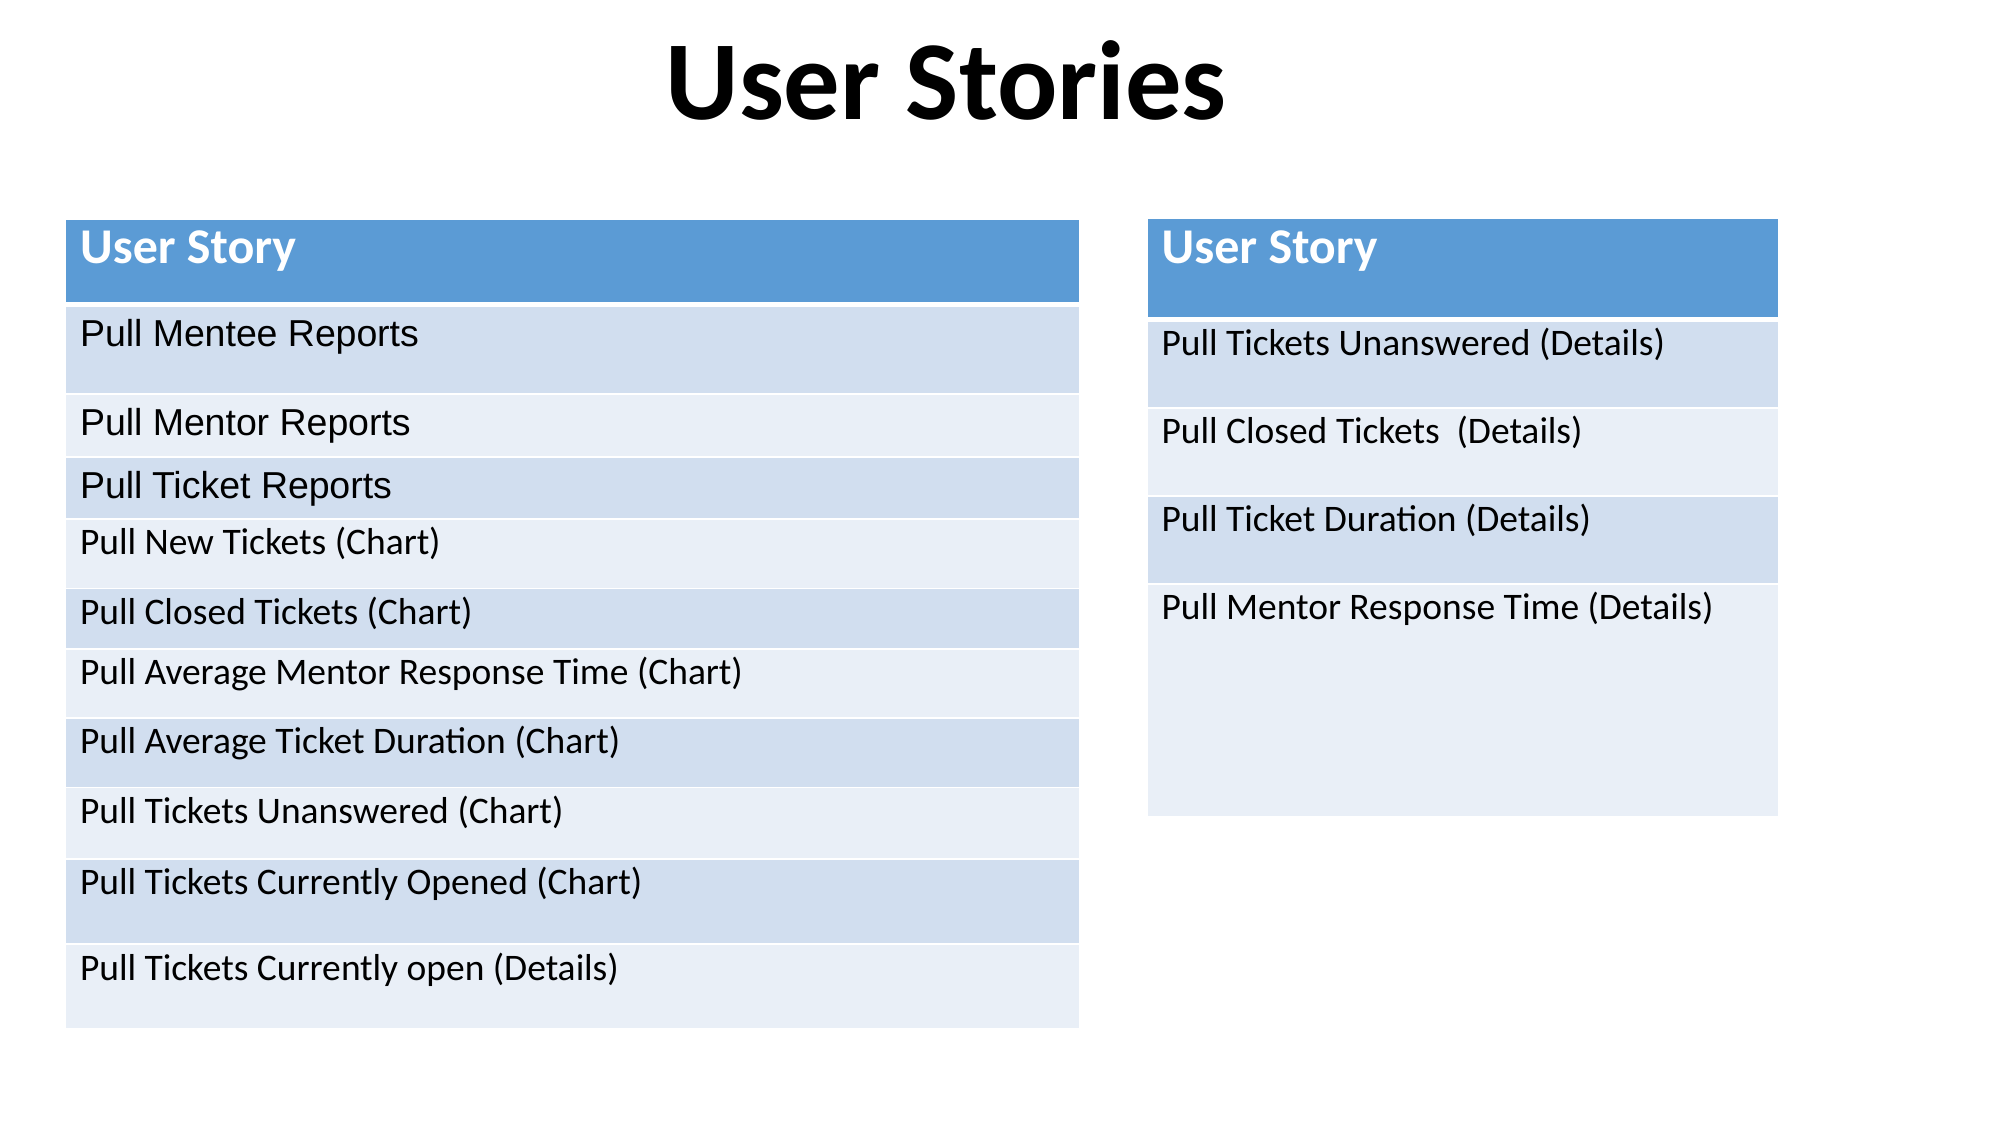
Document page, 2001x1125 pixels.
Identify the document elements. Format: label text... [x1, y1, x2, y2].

table_header User Story [66, 220, 1079, 302]
table_cell Pull Average Mentor Response Time (Chart) [66, 650, 1079, 717]
table_header User Story [1148, 219, 1778, 317]
table_cell Pull Mentor Reports [66, 395, 1079, 456]
table_cell Pull Tickets Unanswered (Details) [1148, 322, 1778, 407]
table_cell Pull Closed Tickets (Details) [1148, 409, 1778, 495]
table_cell Pull Mentee Reports [66, 307, 1079, 393]
table_cell Pull Mentor Response Time (Details) [1148, 585, 1778, 816]
table_cell Pull Tickets Unanswered (Chart) [66, 788, 1079, 858]
table_cell Pull Average Ticket Duration (Chart) [66, 719, 1079, 787]
text_box User Stories [650, 0, 1243, 150]
table_cell Pull Tickets Currently Opened (Chart) [66, 860, 1079, 943]
table_cell Pull New Tickets (Chart) [66, 520, 1079, 588]
table_cell Pull Closed Tickets (Chart) [66, 589, 1079, 648]
table_cell Pull Tickets Currently open (Details) [66, 945, 1079, 1028]
table_cell Pull Ticket Duration (Details) [1148, 497, 1778, 583]
table_cell Pull Ticket Reports [66, 458, 1079, 518]
